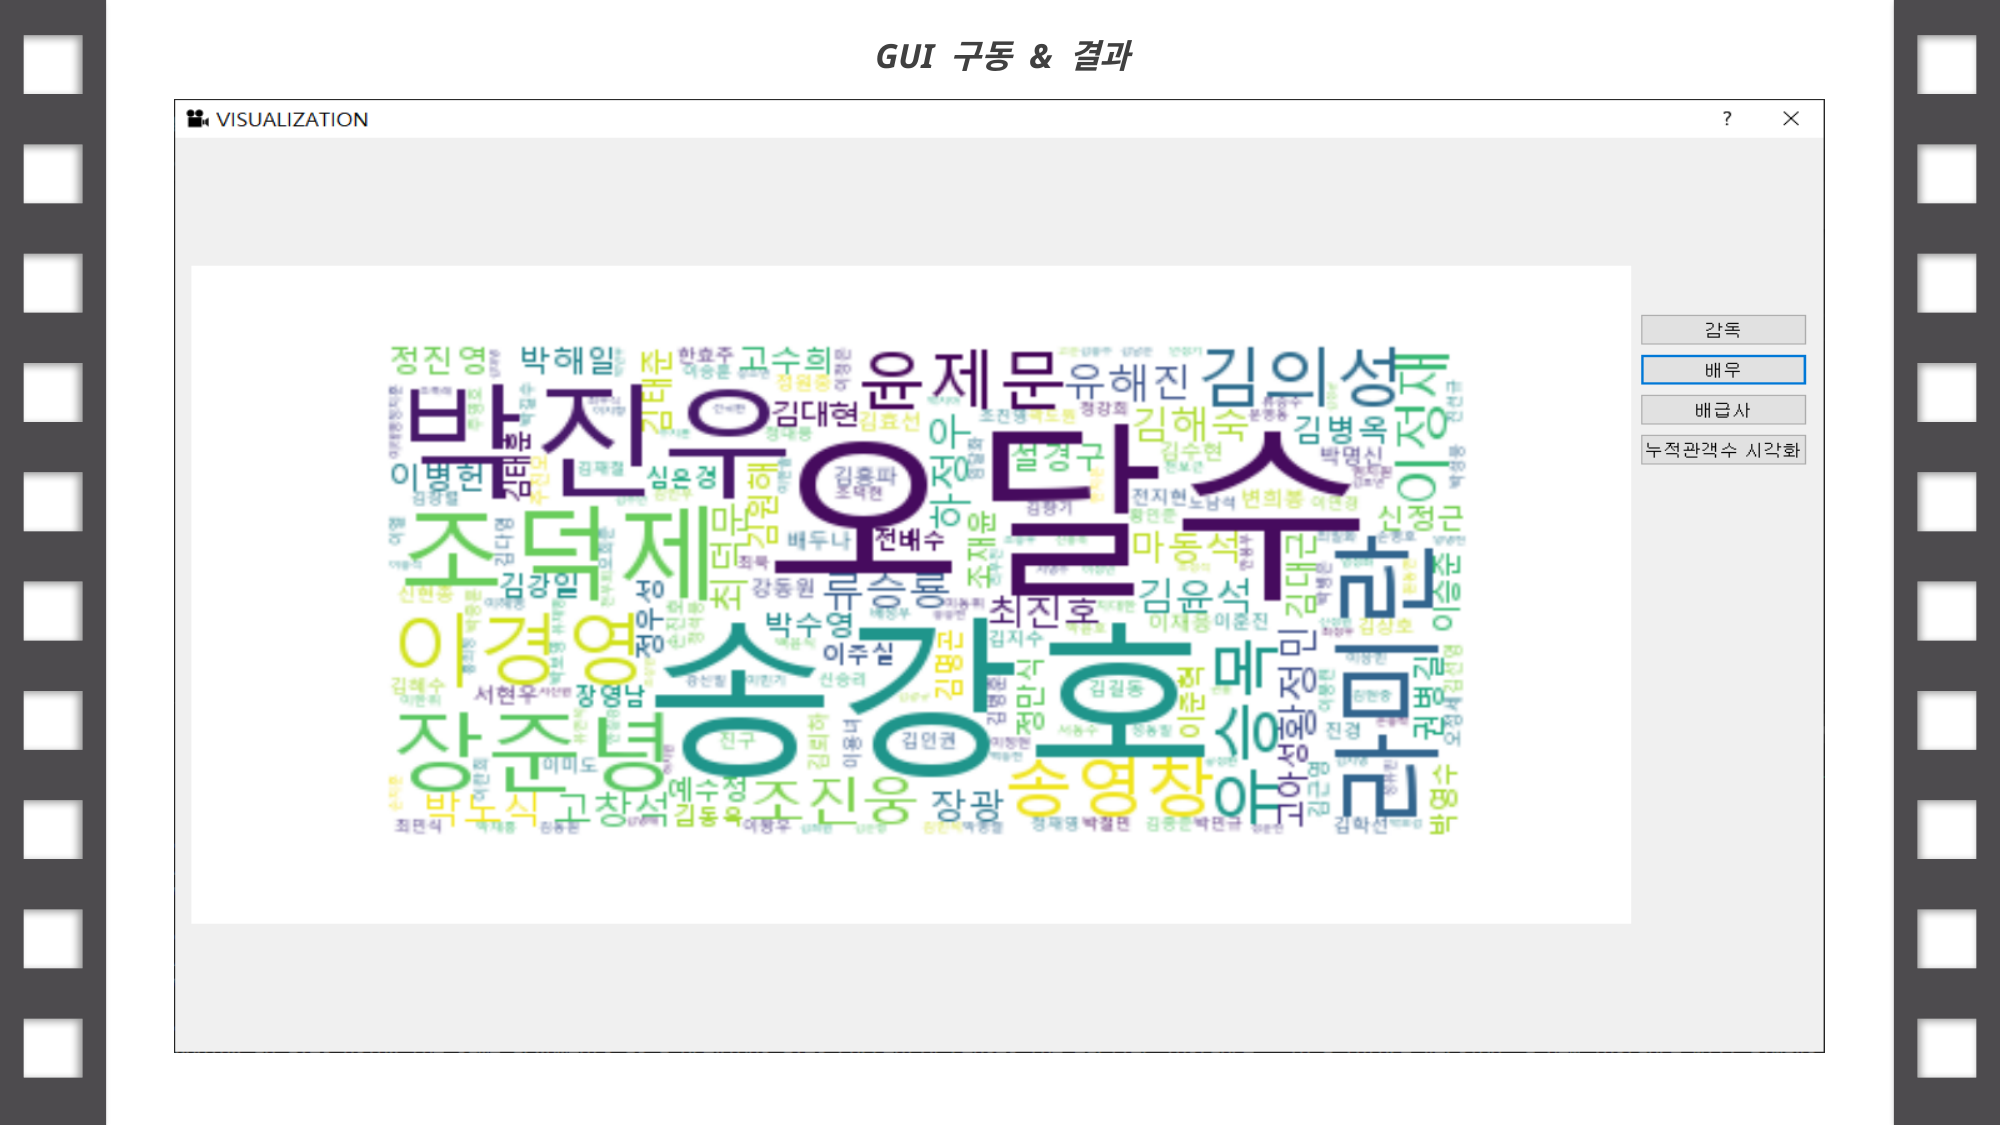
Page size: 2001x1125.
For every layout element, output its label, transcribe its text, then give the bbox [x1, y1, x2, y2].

text_box [0, 0, 107, 1125]
text_box GUI 구동 & 결과 [185, 0, 1821, 99]
picture [174, 99, 1825, 1053]
text_box [1893, 0, 2000, 1125]
